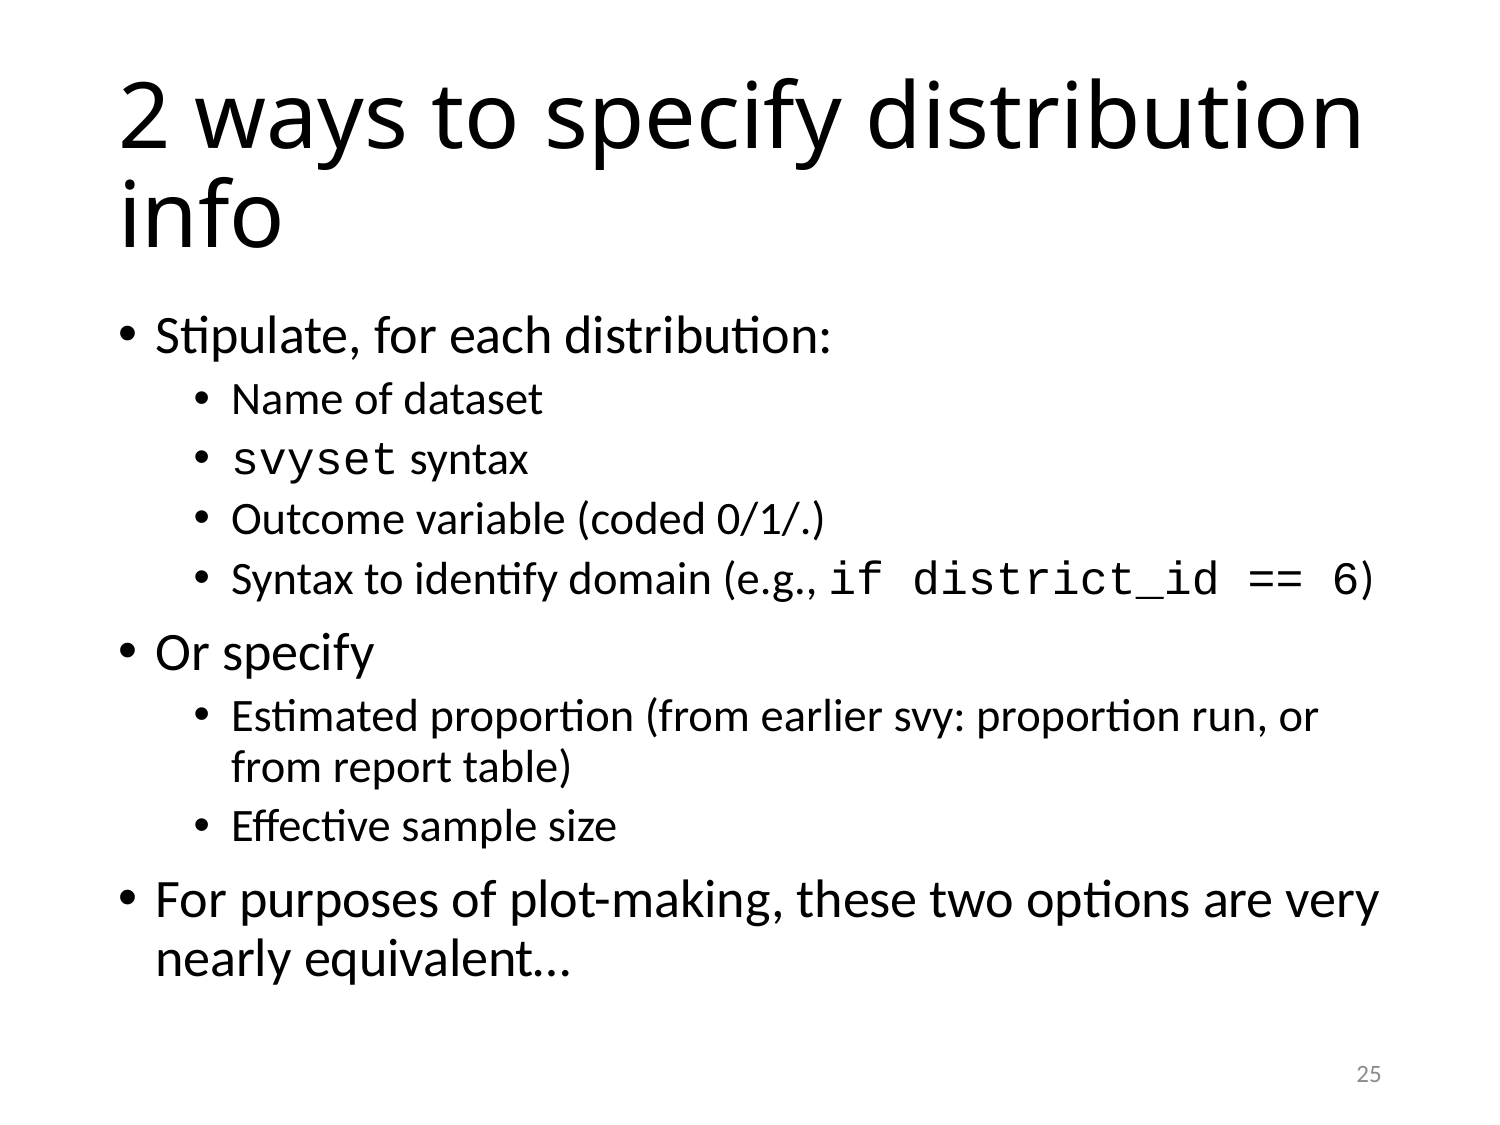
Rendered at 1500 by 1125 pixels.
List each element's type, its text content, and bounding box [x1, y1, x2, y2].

list Stipulate, for each distribution: Name of dataset svyset syntax Outcome variable (coded 0/1/.) Syntax to identify domain (e.g., if district_id == 6) Or specify Estimated proportion (from earlier svy: proportion run, or from report table) Effective sample size For purposes of plot-making, these two options are very nearly equivalent… [103, 299, 1397, 1014]
slide_number 25 [1059, 1042, 1397, 1103]
title 2 ways to specify distribution info [103, 59, 1397, 278]
